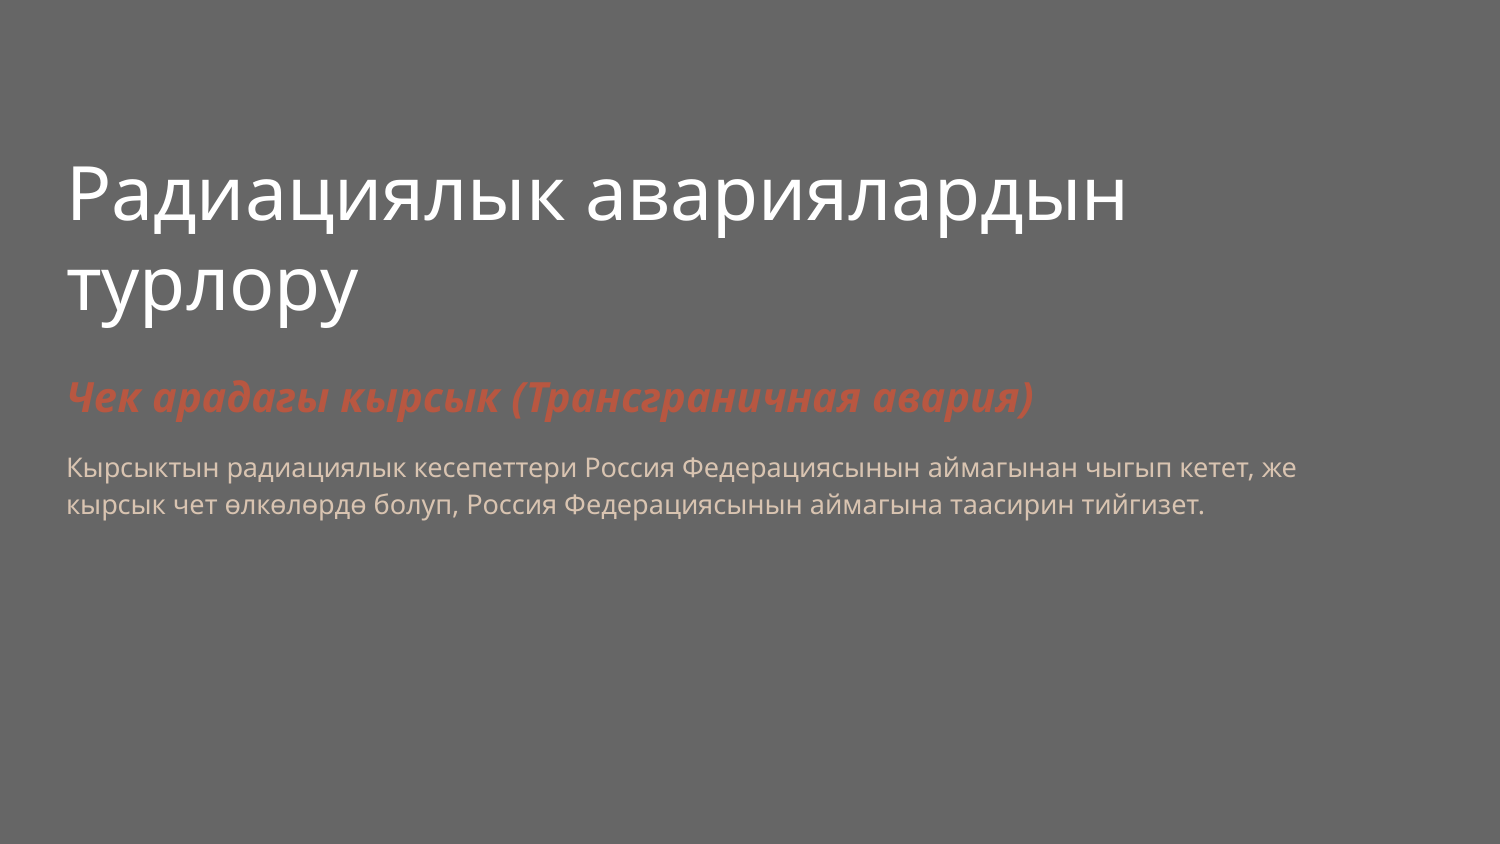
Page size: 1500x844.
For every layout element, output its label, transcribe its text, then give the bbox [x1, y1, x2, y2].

title Радиациялык авариялардын турлору [51, 136, 1174, 341]
list Чек арадагы кырсык (Трансграничная авария) Кырсыктын радиациялык кесепеттери Россия Федерациясынын аймагынан чыгып кетет, же кырсык чет өлкөлөрдө болуп, Россия Федерациясынын аймагына таасирин тийгизет. [51, 348, 1361, 735]
